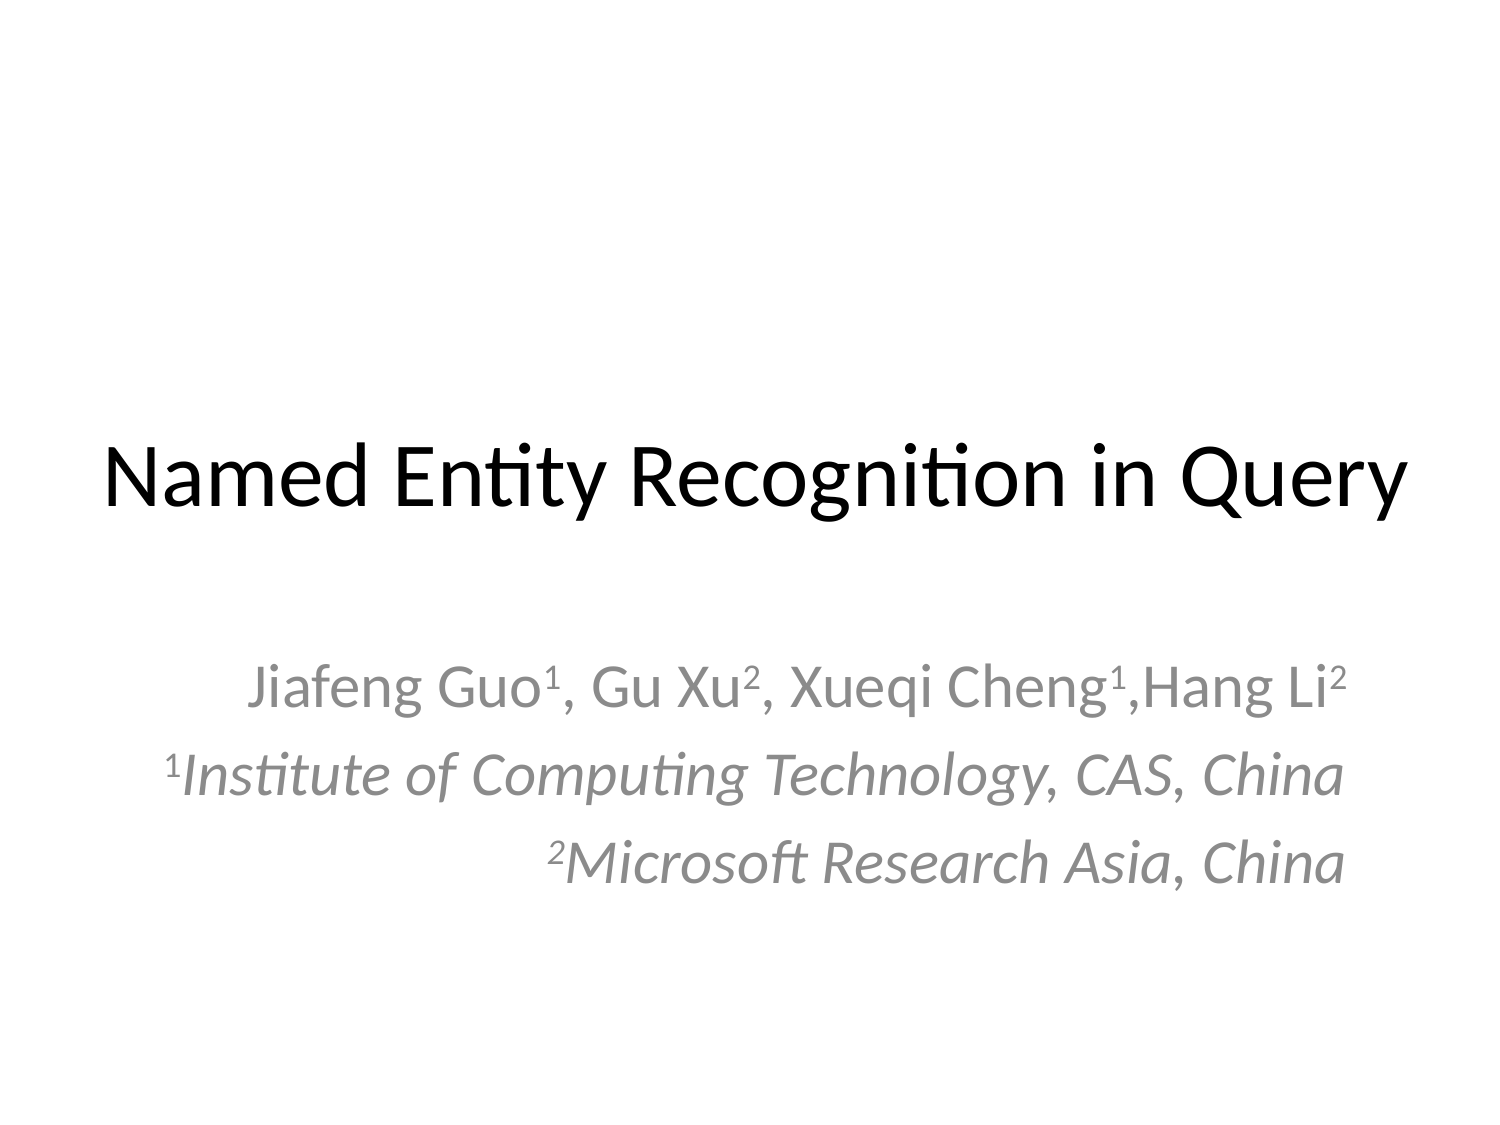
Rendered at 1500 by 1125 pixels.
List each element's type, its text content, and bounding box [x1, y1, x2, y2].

subtitle Jiafeng Guo1, Gu Xu2, Xueqi Cheng1,Hang Li2 1Institute of Computing Technology, CAS, China 2Microsoft Research Asia, China [137, 637, 1363, 925]
title Named Entity Recognition in Query [75, 349, 1438, 591]
